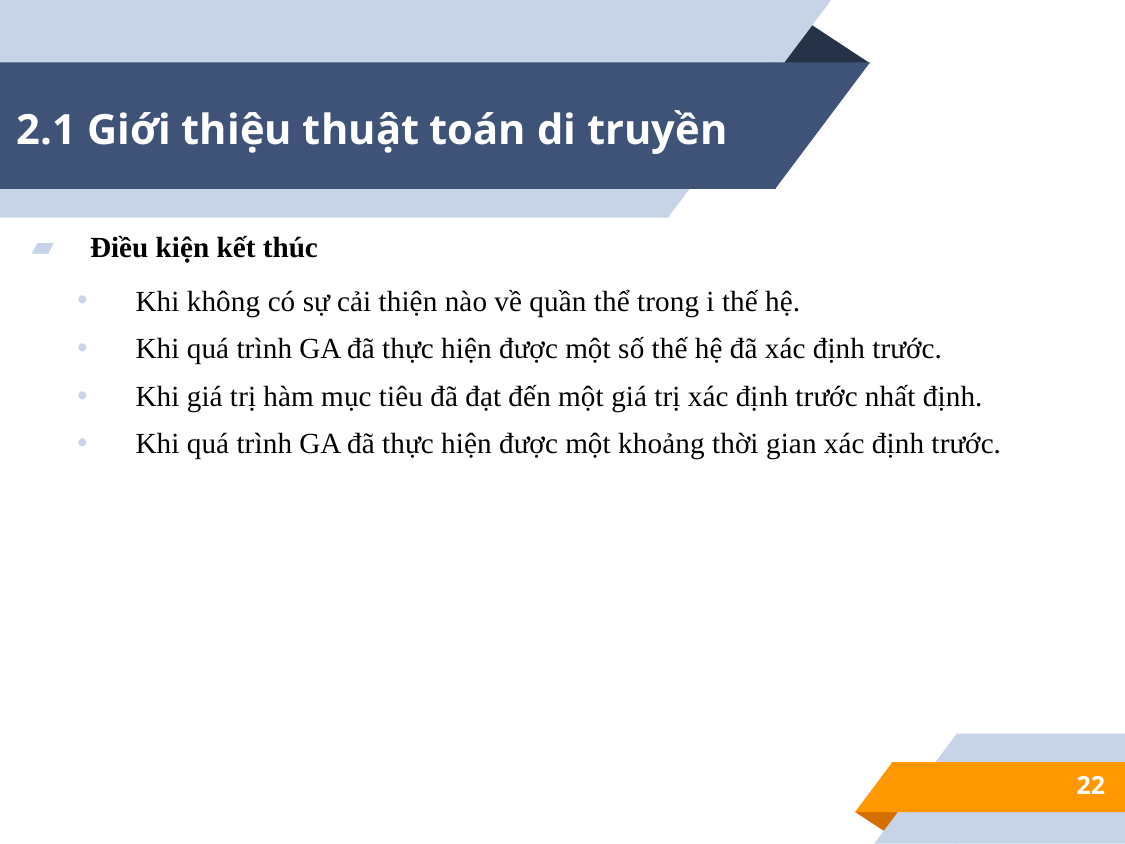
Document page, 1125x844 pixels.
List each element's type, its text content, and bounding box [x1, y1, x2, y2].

text_box Khi không có sự cải thiện nào về quần thể trong i thế hệ. Khi quá trình GA đã thực hiện được một số thế hệ đã xác định trước. Khi giá trị hàm mục tiêu đã đạt đến một giá trị xác định trước nhất định. Khi quá trình GA đã thực hiện được một khoảng thời gian xác định trước. [45, 267, 1025, 577]
slide_number 22 [937, 760, 1121, 813]
title 2.1 Giới thiệu thuật toán di truyền [1, 65, 808, 191]
list Điều kiện kết thúc [0, 212, 1070, 309]
